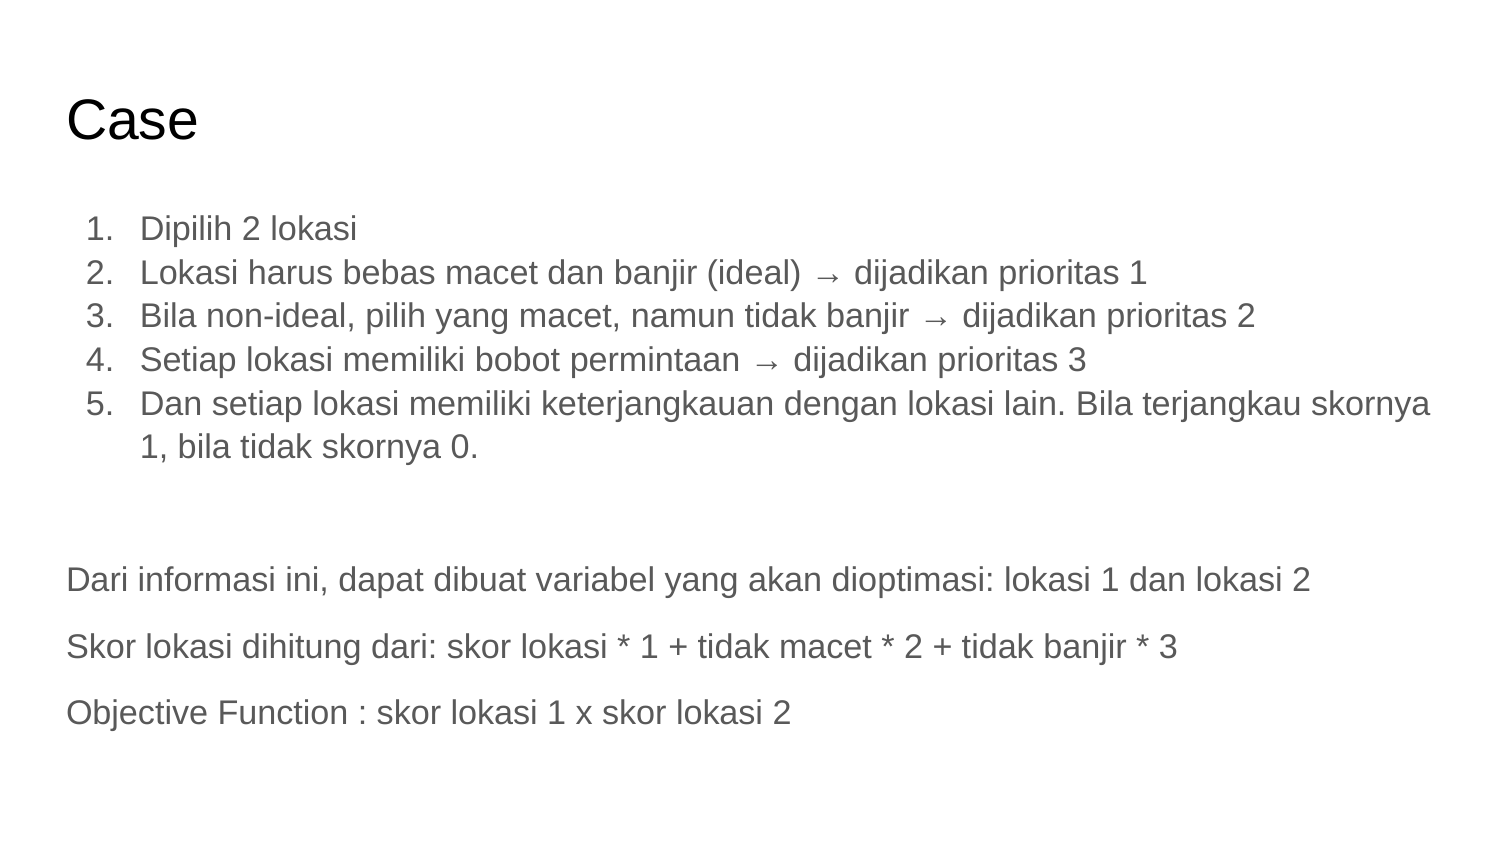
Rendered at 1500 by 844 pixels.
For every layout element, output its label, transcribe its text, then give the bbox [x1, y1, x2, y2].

title Case [51, 72, 1449, 167]
list Dipilih 2 lokasi Lokasi harus bebas macet dan banjir (ideal) → dijadikan prioritas 1 Bila non-ideal, pilih yang macet, namun tidak banjir → dijadikan prioritas 2 Setiap lokasi memiliki bobot permintaan → dijadikan prioritas 3 Dan setiap lokasi memiliki keterjangkauan dengan lokasi lain. Bila terjangkau skornya 1, bila tidak skornya 0. Dari informasi ini, dapat dibuat variabel yang akan dioptimasi: lokasi 1 dan lokasi 2 Skor lokasi dihitung dari: skor lokasi * 1 + tidak macet * 2 + tidak banjir * 3 Objective Function : skor lokasi 1 x skor lokasi 2 [51, 189, 1449, 750]
